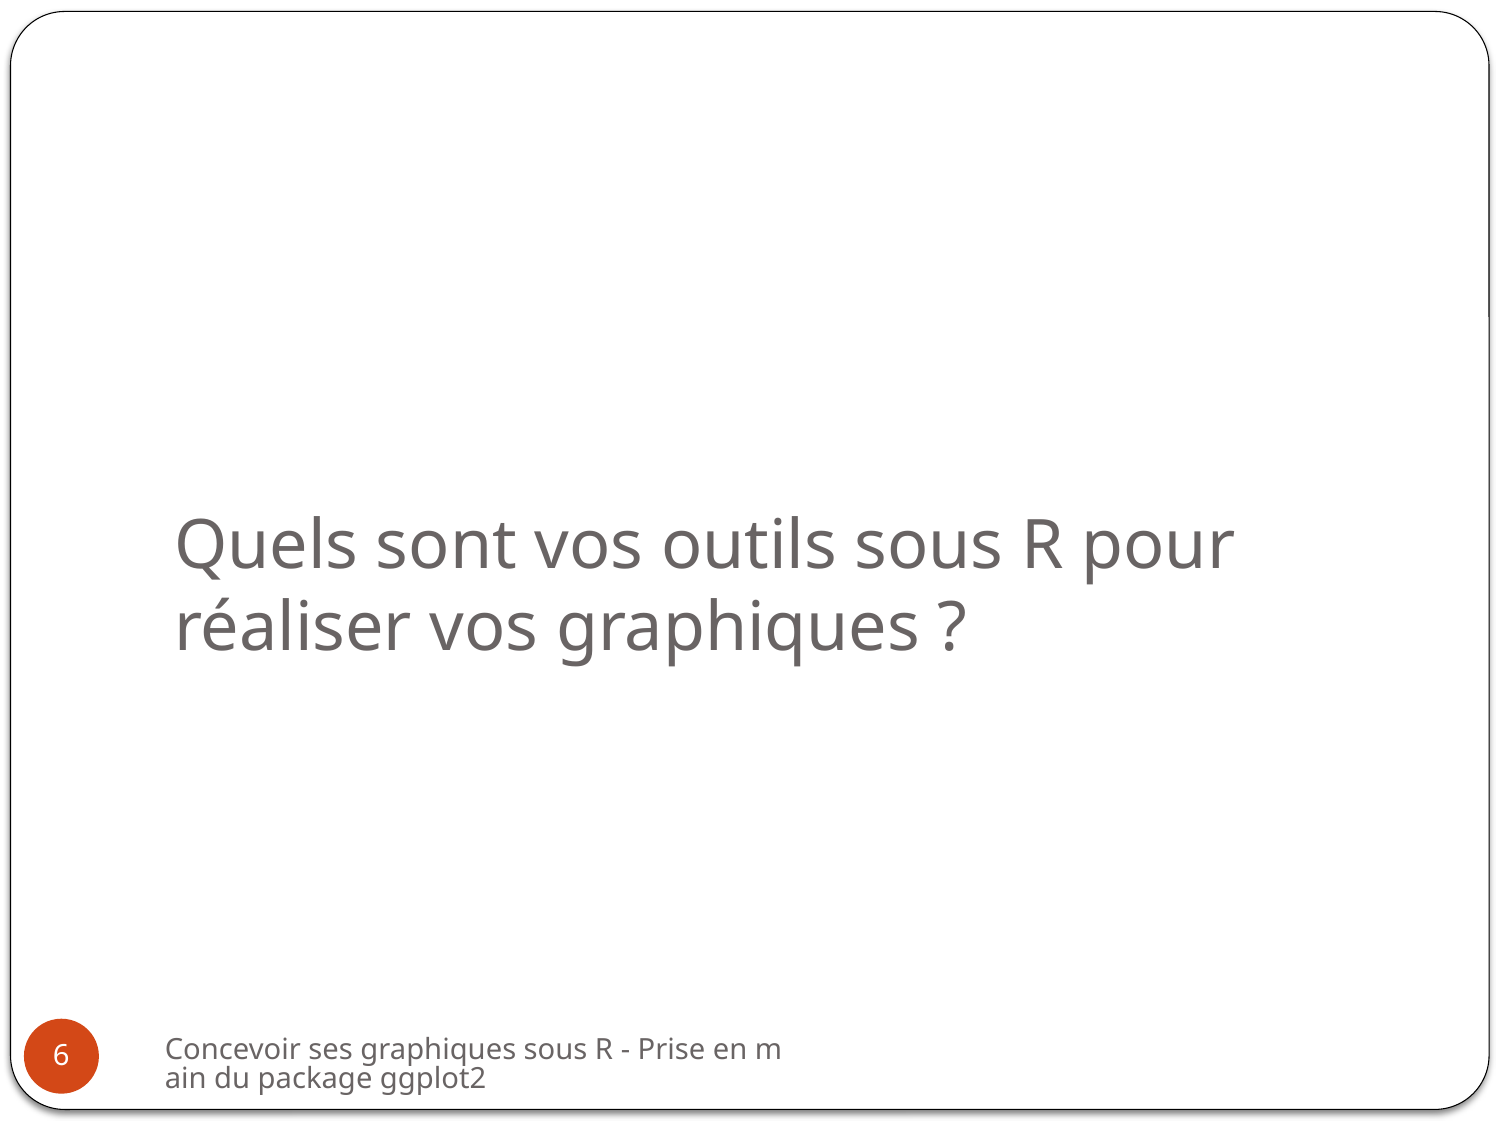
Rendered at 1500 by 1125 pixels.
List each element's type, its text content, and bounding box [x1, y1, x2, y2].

footer Concevoir ses graphiques sous R - Prise en main du package ggplot2 [150, 1012, 800, 1088]
title Quels sont vos outils sous R pour réaliser vos graphiques ? [159, 491, 1435, 680]
slide_number 6 [23, 1018, 99, 1094]
